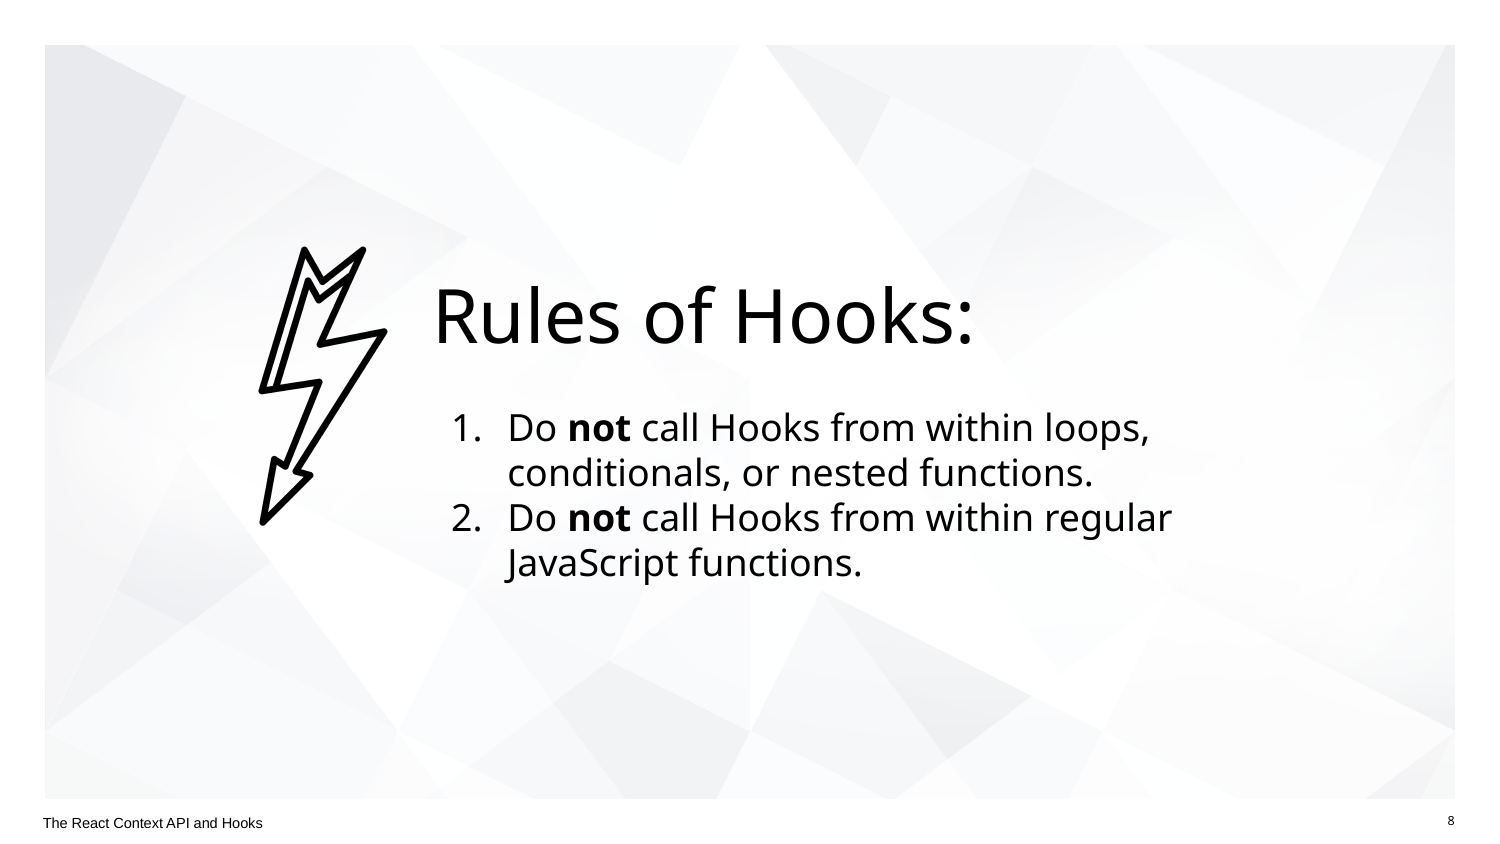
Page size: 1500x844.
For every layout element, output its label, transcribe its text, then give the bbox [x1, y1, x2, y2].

picture [45, 45, 1455, 799]
subtitle The React Context API and Hooks [0, 806, 1306, 844]
title Rules of Hooks: Do not call Hooks from within loops, conditionals, or nested functions. Do not call Hooks from within regular JavaScript functions. [417, 253, 1364, 653]
